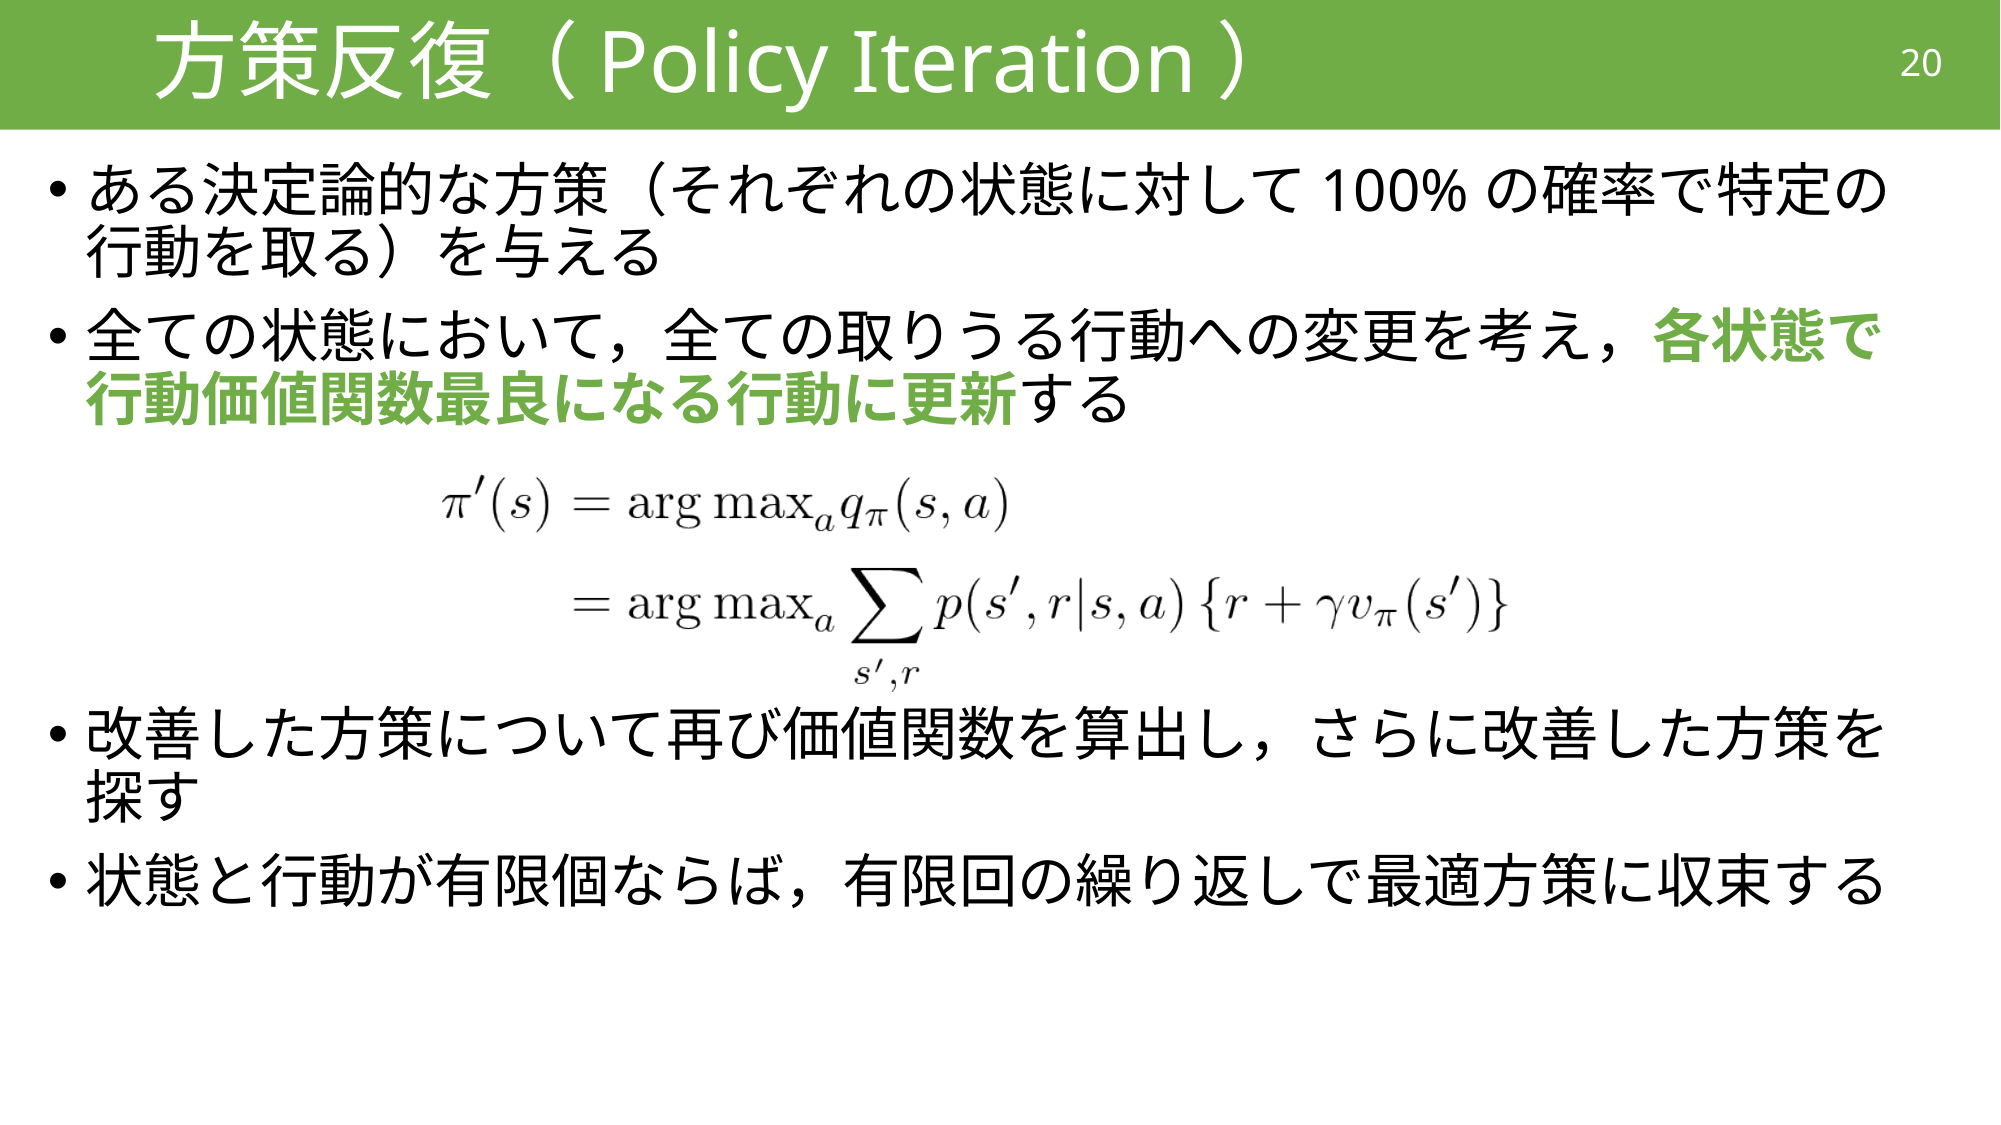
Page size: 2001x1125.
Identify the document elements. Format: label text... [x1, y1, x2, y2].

title 方策反復（Policy Iteration） [137, 11, 1863, 119]
slide_number 20 [1507, 34, 1958, 95]
picture [442, 474, 1508, 692]
